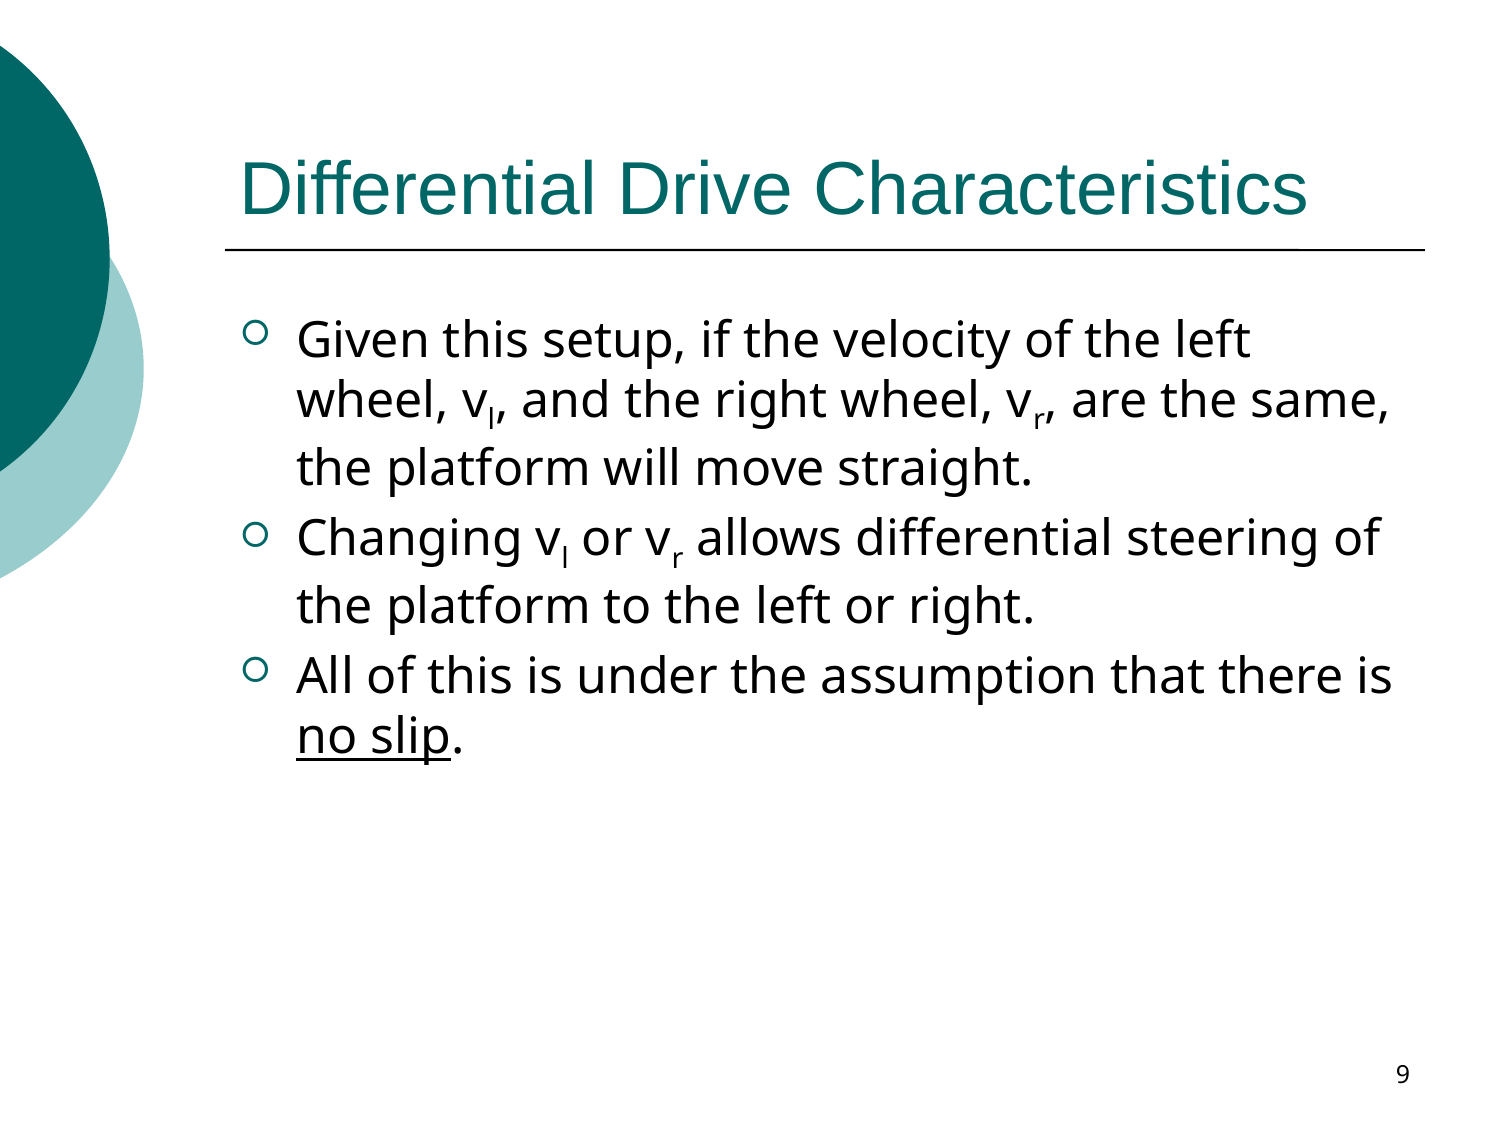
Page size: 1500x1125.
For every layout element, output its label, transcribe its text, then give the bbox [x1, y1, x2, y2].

slide_number 9 [1074, 1024, 1426, 1101]
list Given this setup, if the velocity of the left wheel, vl, and the right wheel, vr, are the same, the platform will move straight. Changing vl or vr allows differential steering of the platform to the left or right. All of this is under the assumption that there is no slip. [224, 299, 1425, 975]
title Differential Drive Characteristics [224, 49, 1425, 238]
